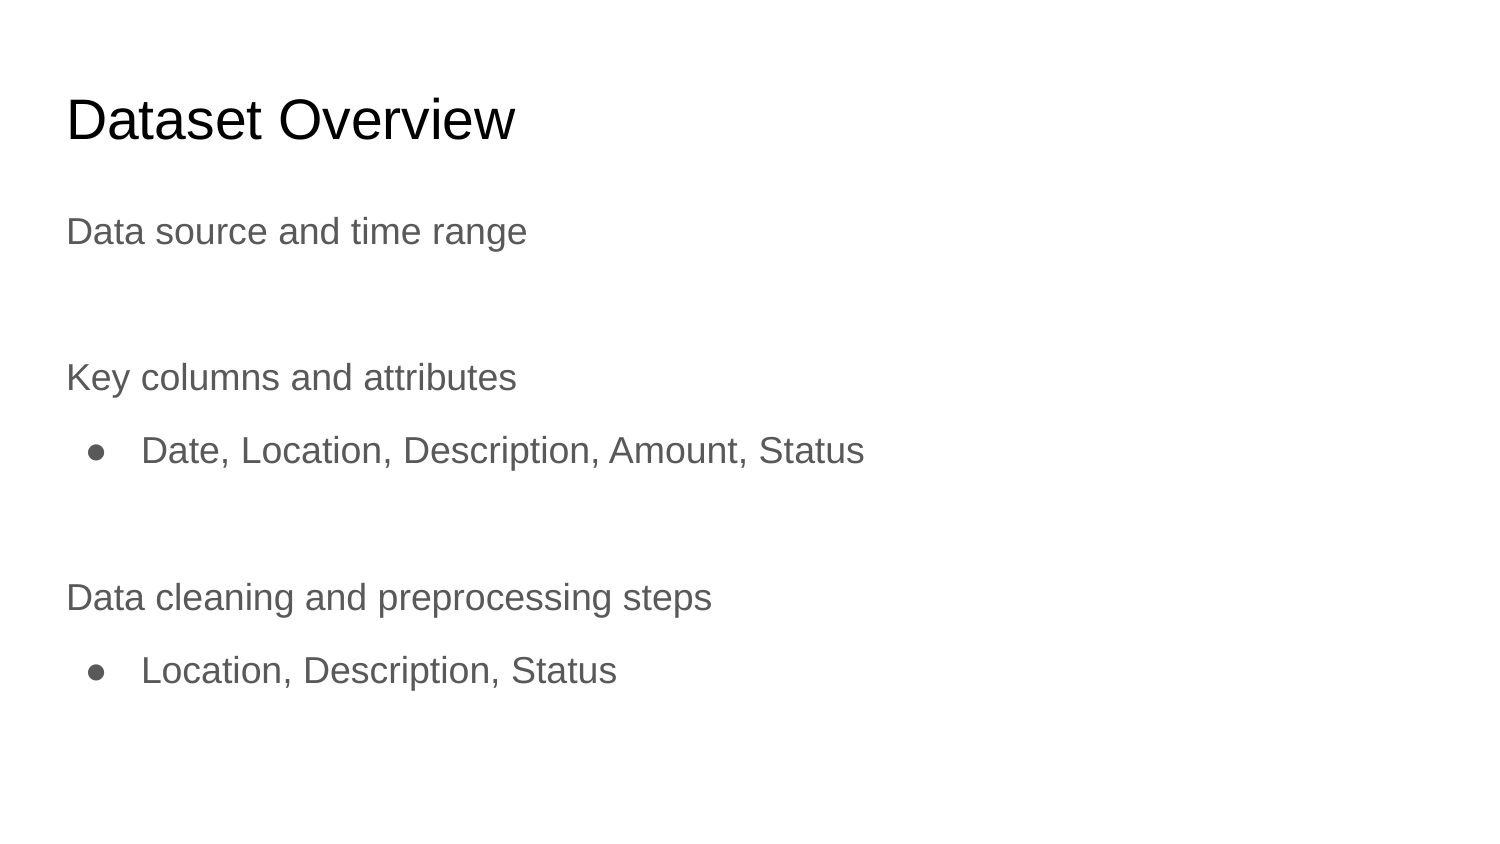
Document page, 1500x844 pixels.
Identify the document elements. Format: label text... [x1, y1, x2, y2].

list Data source and time range Key columns and attributes Date, Location, Description, Amount, Status Data cleaning and preprocessing steps Location, Description, Status [51, 189, 1449, 750]
title Dataset Overview [51, 72, 1449, 167]
